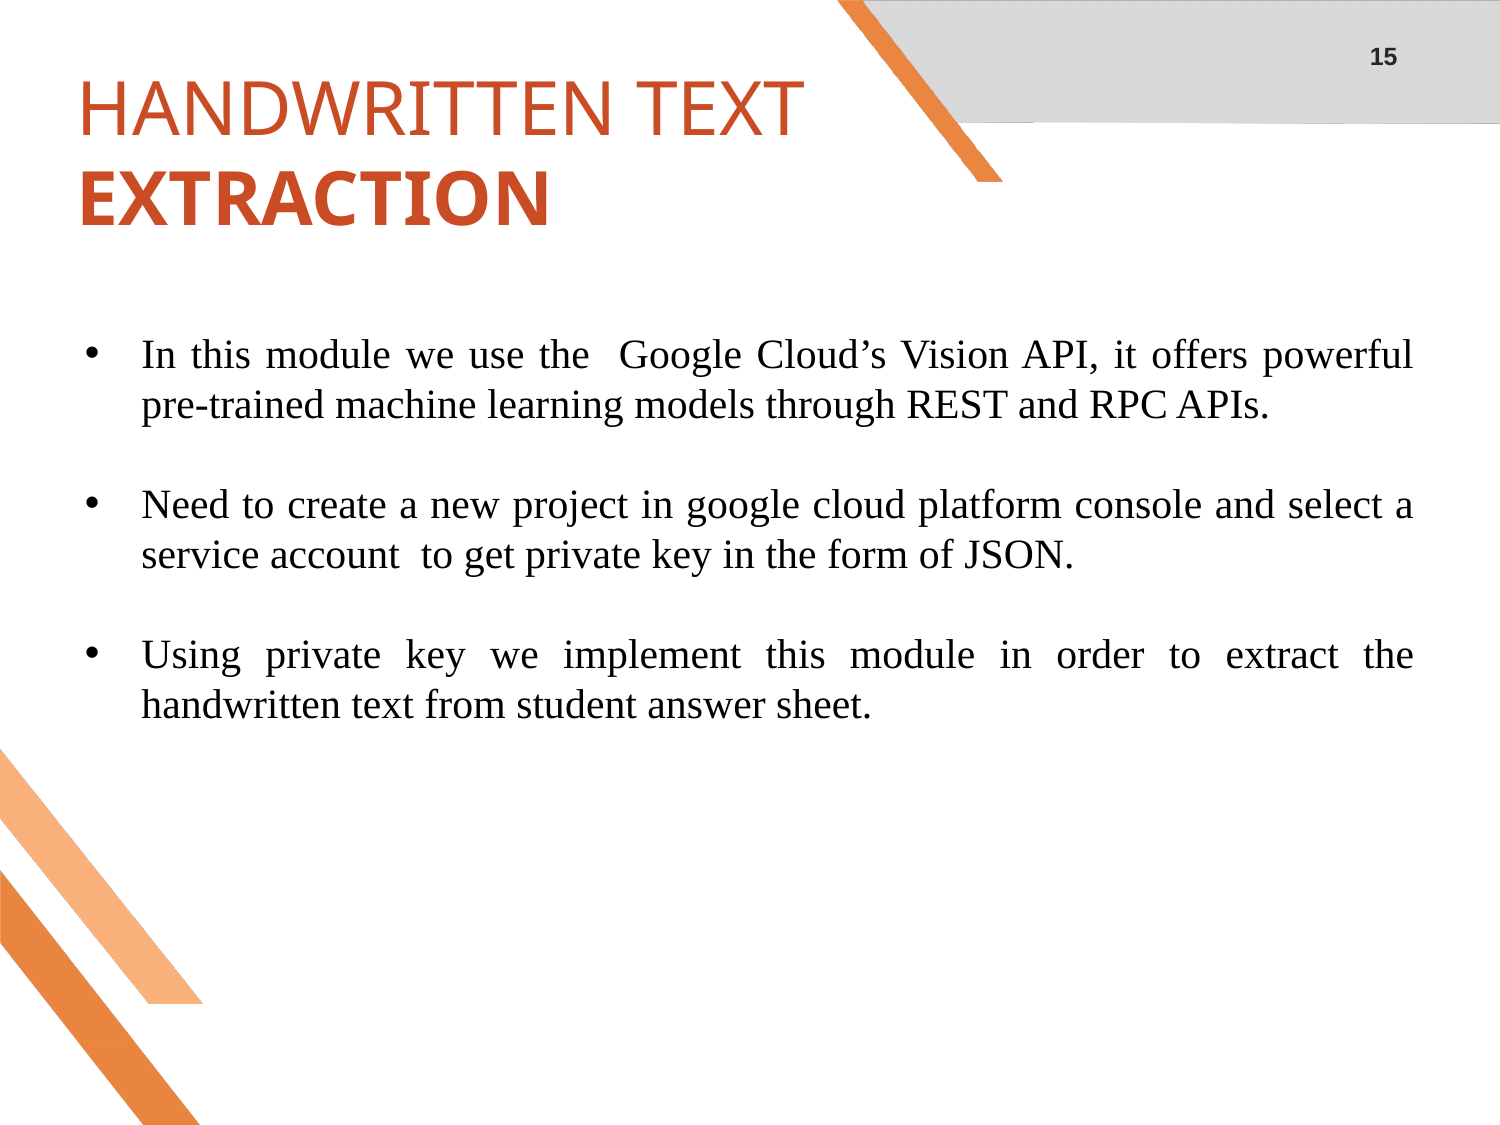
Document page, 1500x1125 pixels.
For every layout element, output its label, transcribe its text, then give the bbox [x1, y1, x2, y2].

text_box In this module we use the Google Cloud’s Vision API, it offers powerful pre-trained machine learning models through REST and RPC APIs. Need to create a new project in google cloud platform console and select a service account to get private key in the form of JSON. Using private key we implement this module in order to extract the handwritten text from student answer sheet. [70, 269, 1430, 985]
slide_number 15 [1342, 28, 1425, 78]
title HANDWRITTEN TEXT EXTRACTION [46, 105, 1010, 196]
picture [0, 745, 203, 1125]
picture [837, 0, 1500, 124]
